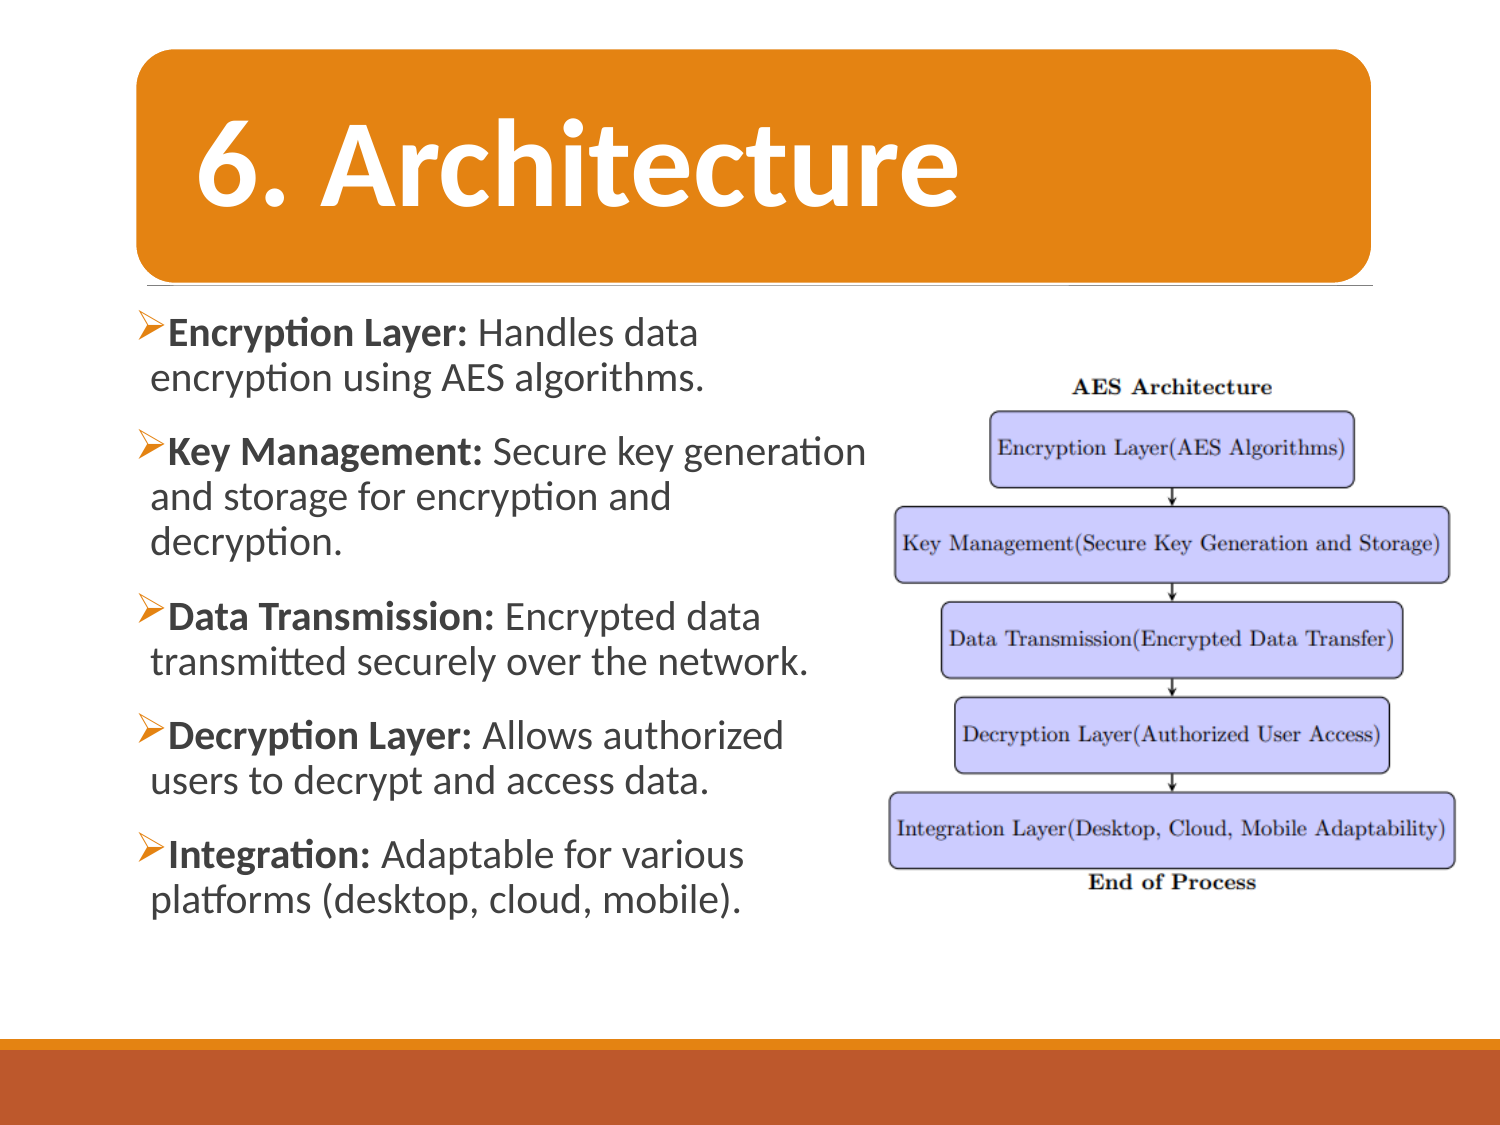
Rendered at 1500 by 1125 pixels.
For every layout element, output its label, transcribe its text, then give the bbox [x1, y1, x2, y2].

list Encryption Layer: Handles data encryption using AES algorithms. Key Management: Secure key generation and storage for encryption and decryption. Data Transmission: Encrypted data transmitted securely over the network. Decryption Layer: Allows authorized users to decrypt and access data. Integration: Adaptable for various platforms (desktop, cloud, mobile). [135, 302, 872, 963]
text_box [134, 46, 1373, 286]
picture [870, 350, 1476, 916]
